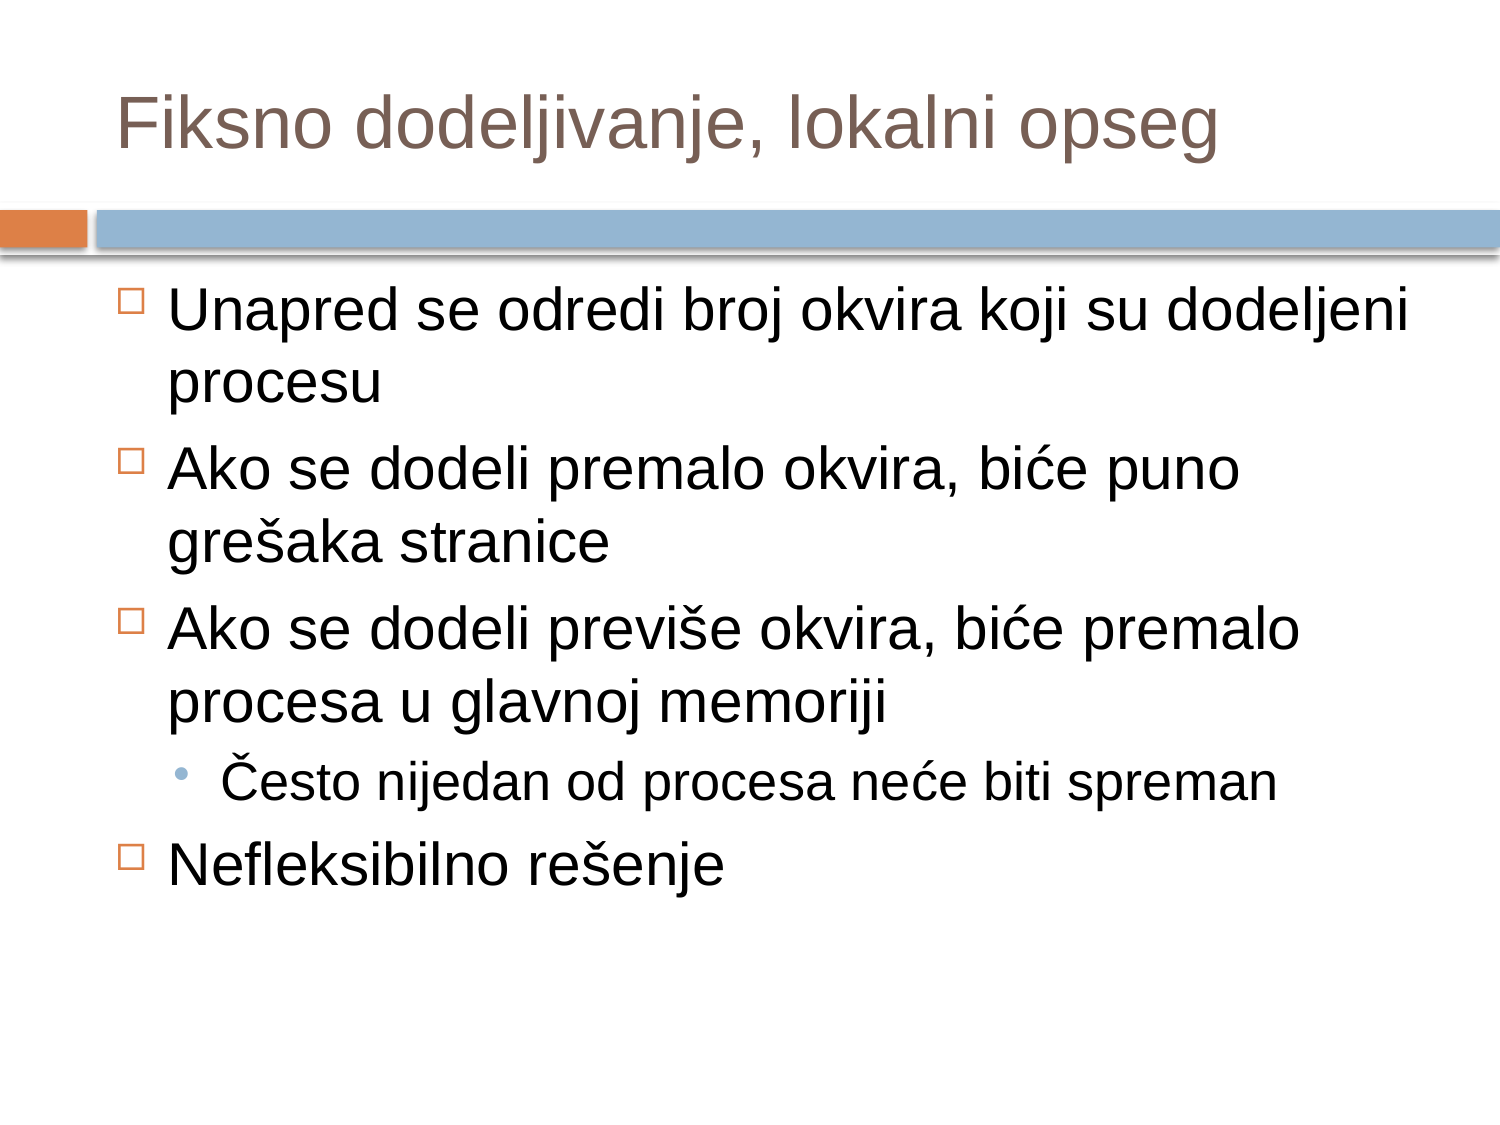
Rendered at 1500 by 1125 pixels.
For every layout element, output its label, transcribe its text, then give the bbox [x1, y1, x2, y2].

list Unapred se odredi broj okvira koji su dodeljeni procesu Ako se dodeli premalo okvira, biće puno grešaka stranice Ako se dodeli previše okvira, biće premalo procesa u glavnoj memoriji Često nijedan od procesa neće biti spreman Nefleksibilno rešenje [100, 262, 1438, 1000]
title Fiksno dodeljivanje, lokalni opseg [100, 37, 1438, 200]
